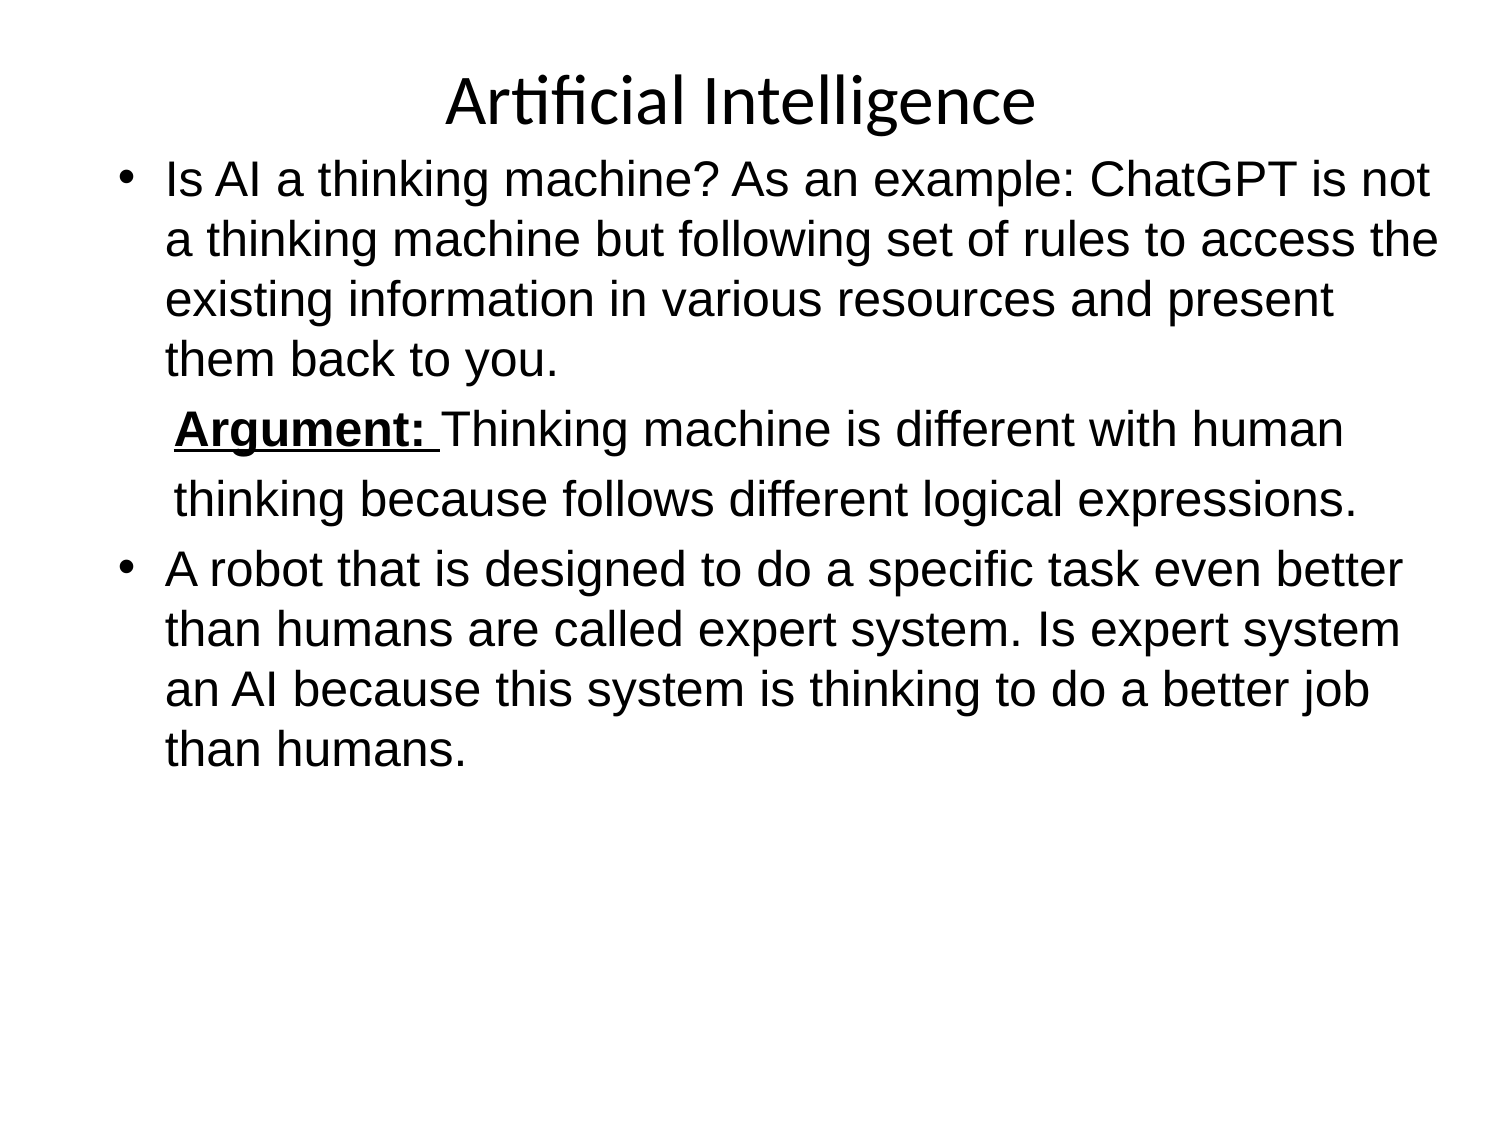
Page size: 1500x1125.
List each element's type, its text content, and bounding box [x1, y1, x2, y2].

title Artificial Intelligence [75, 45, 1425, 138]
text_box Is AI a thinking machine? As an example: ChatGPT is not a thinking machine but following set of rules to access the existing information in various resources and present them back to you. Argument: Thinking machine is different with human thinking because follows different logical expressions. A robot that is designed to do a specific task even better than humans are called expert system. Is expert system an AI because this system is thinking to do a better job than humans. [27, 138, 1473, 882]
